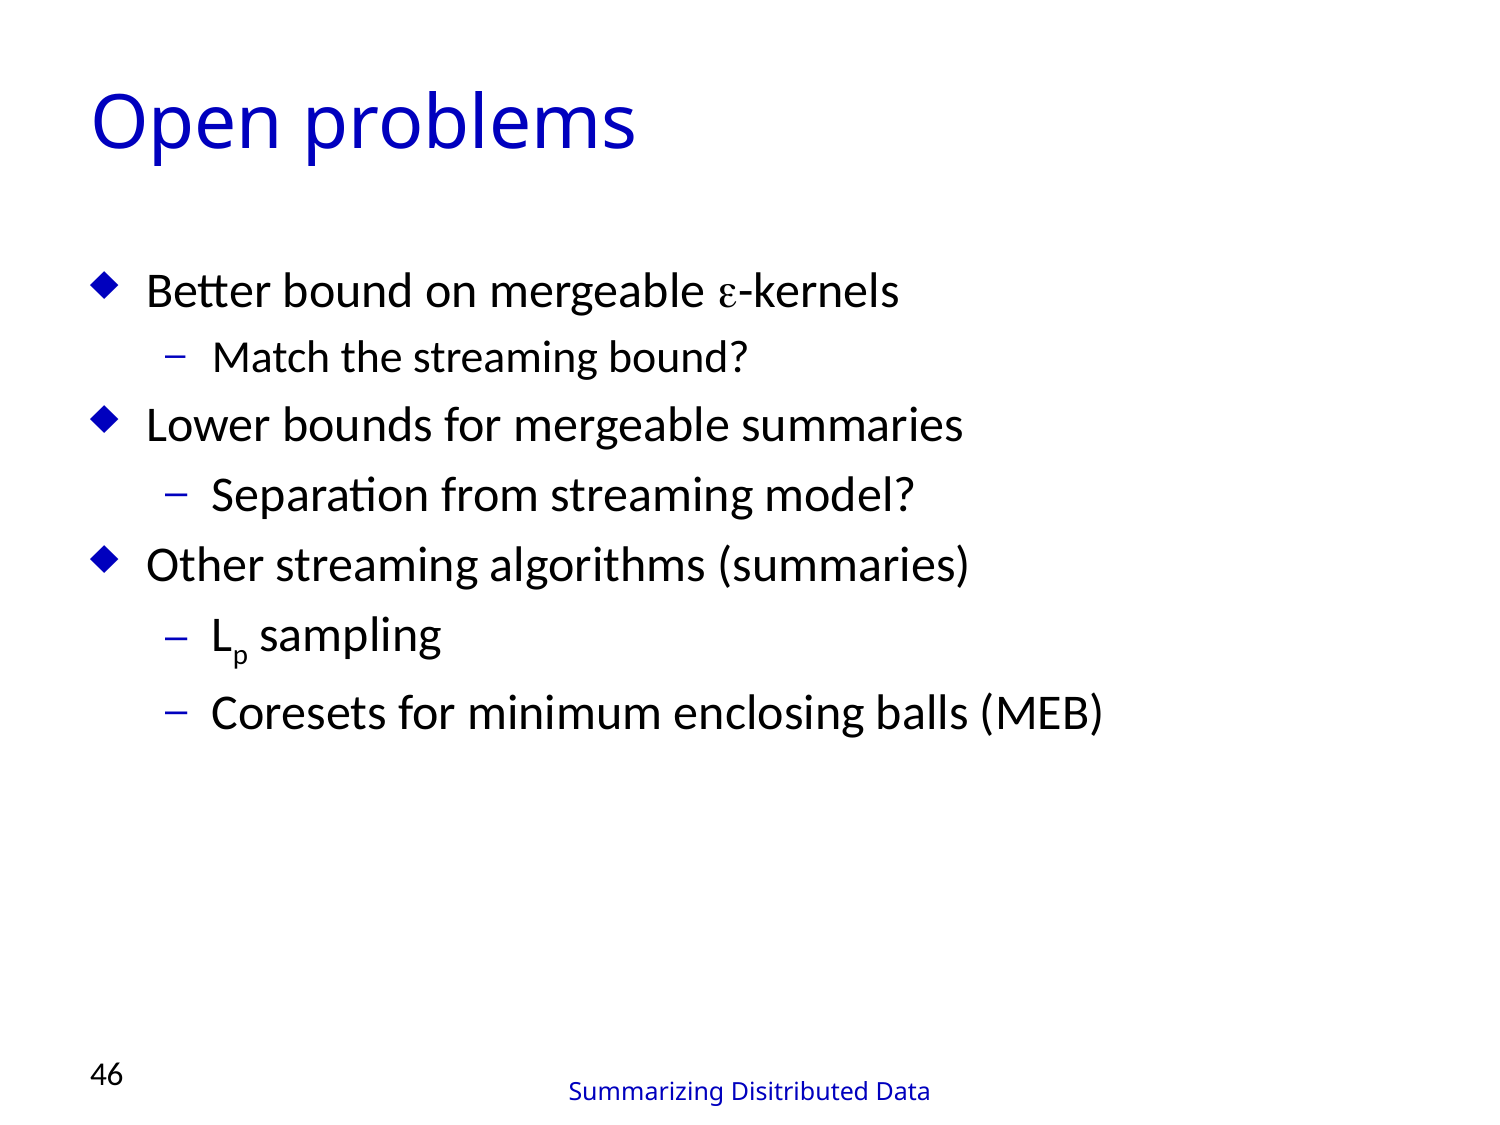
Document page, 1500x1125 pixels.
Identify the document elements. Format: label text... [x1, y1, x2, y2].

list Better bound on mergeable -kernels Match the streaming bound? Lower bounds for mergeable summaries Separation from streaming model? Other streaming algorithms (summaries) Lp sampling Coresets for minimum enclosing balls (MEB) [74, 249, 1463, 963]
footer Summarizing Disitributed Data [387, 1037, 1113, 1113]
slide_number 46 [74, 1024, 426, 1101]
title Open problems [74, 49, 1500, 188]
